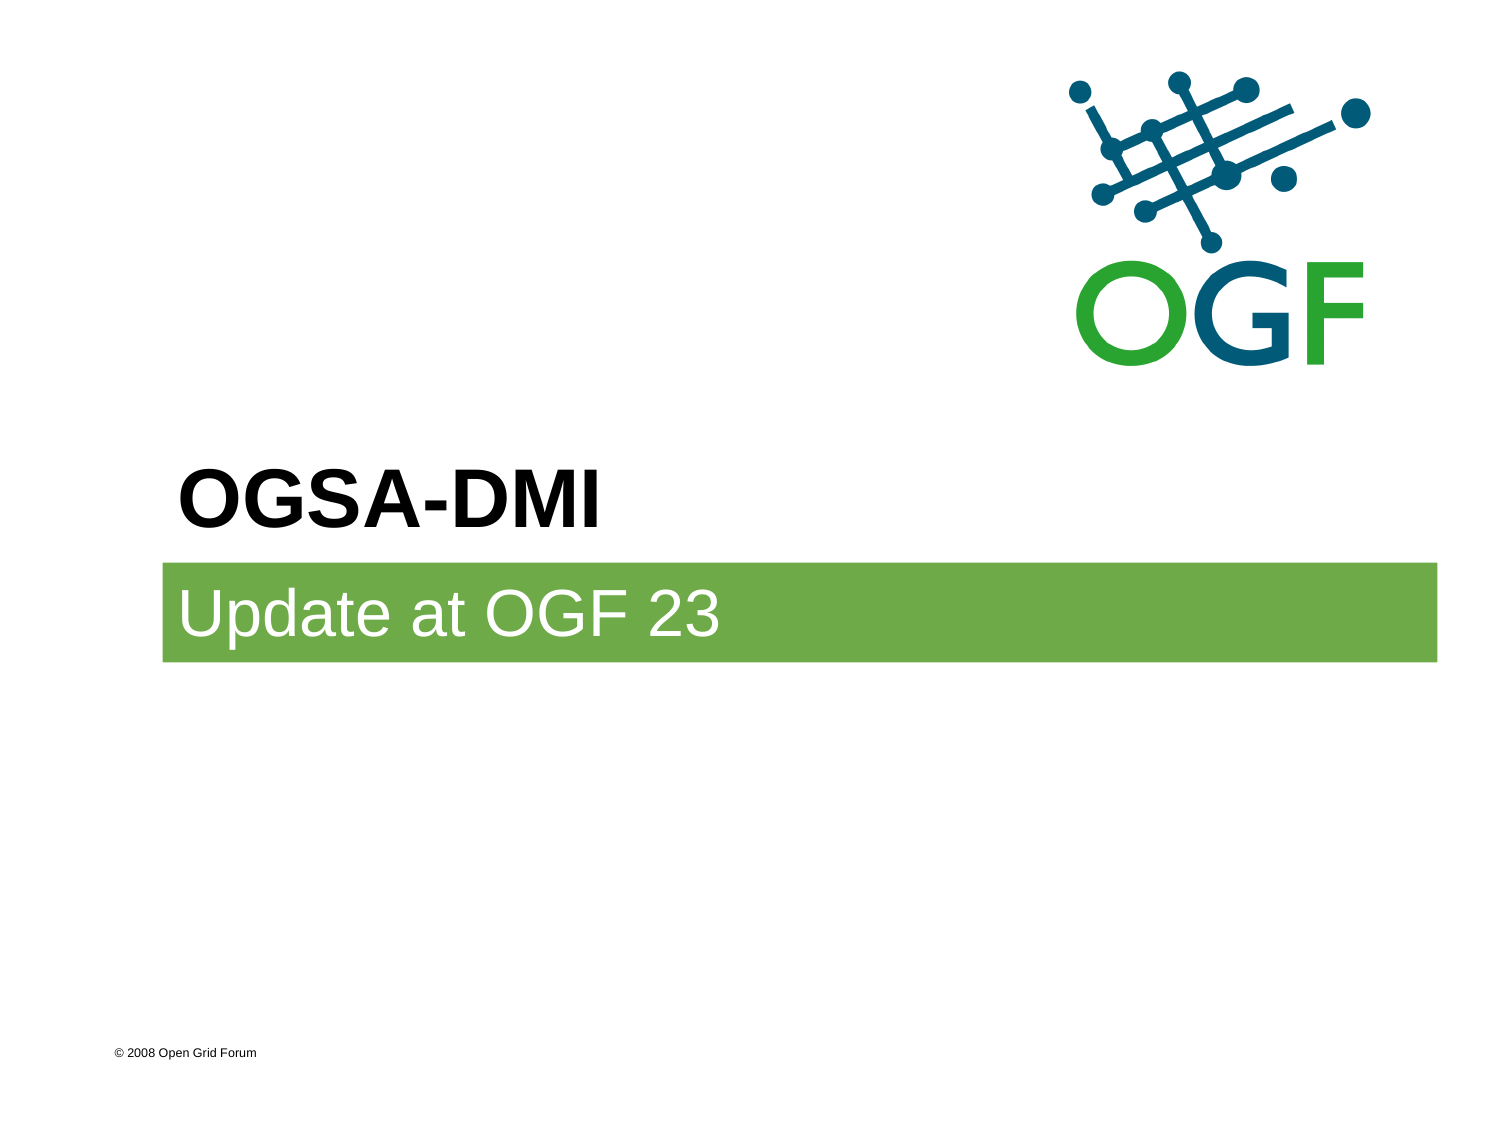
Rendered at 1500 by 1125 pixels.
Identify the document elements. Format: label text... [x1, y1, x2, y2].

picture [1037, 62, 1400, 379]
subtitle Update at OGF 23 [162, 562, 1438, 663]
title OGSA-DMI [162, 424, 1438, 562]
text_box © 2008 Open Grid Forum [99, 1037, 325, 1068]
